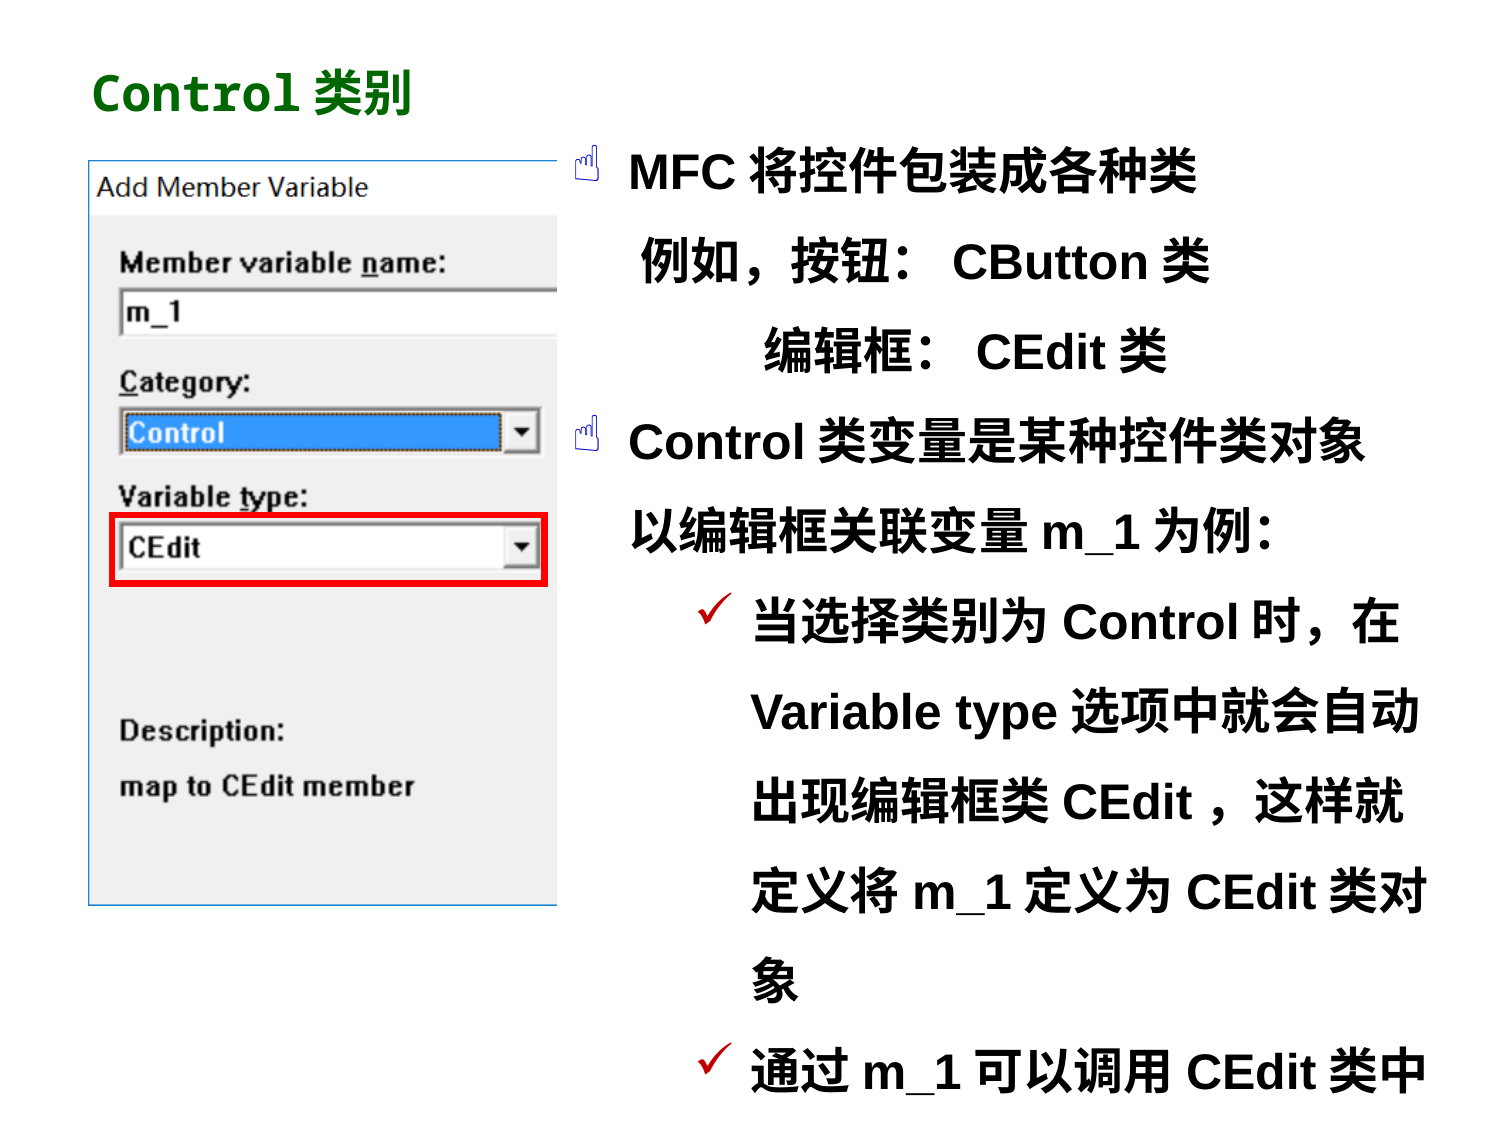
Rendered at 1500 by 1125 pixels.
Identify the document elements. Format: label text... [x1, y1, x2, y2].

picture [88, 160, 978, 906]
text_box Control类别 [76, 54, 691, 129]
text_box MFC将控件包装成各种类 例如，按钮：CButton类 编辑框：CEdit类 Control类变量是某种控件类对象 以编辑框关联变量m_1为例： 当选择类别为Control时，在Variable type选项中就会自动出现编辑框类CEdit，这样就定义将m_1定义为CEdit类对象 通过m_1可以调用CEdit类中的成员函数，完成复杂的功能 [557, 101, 1459, 1125]
